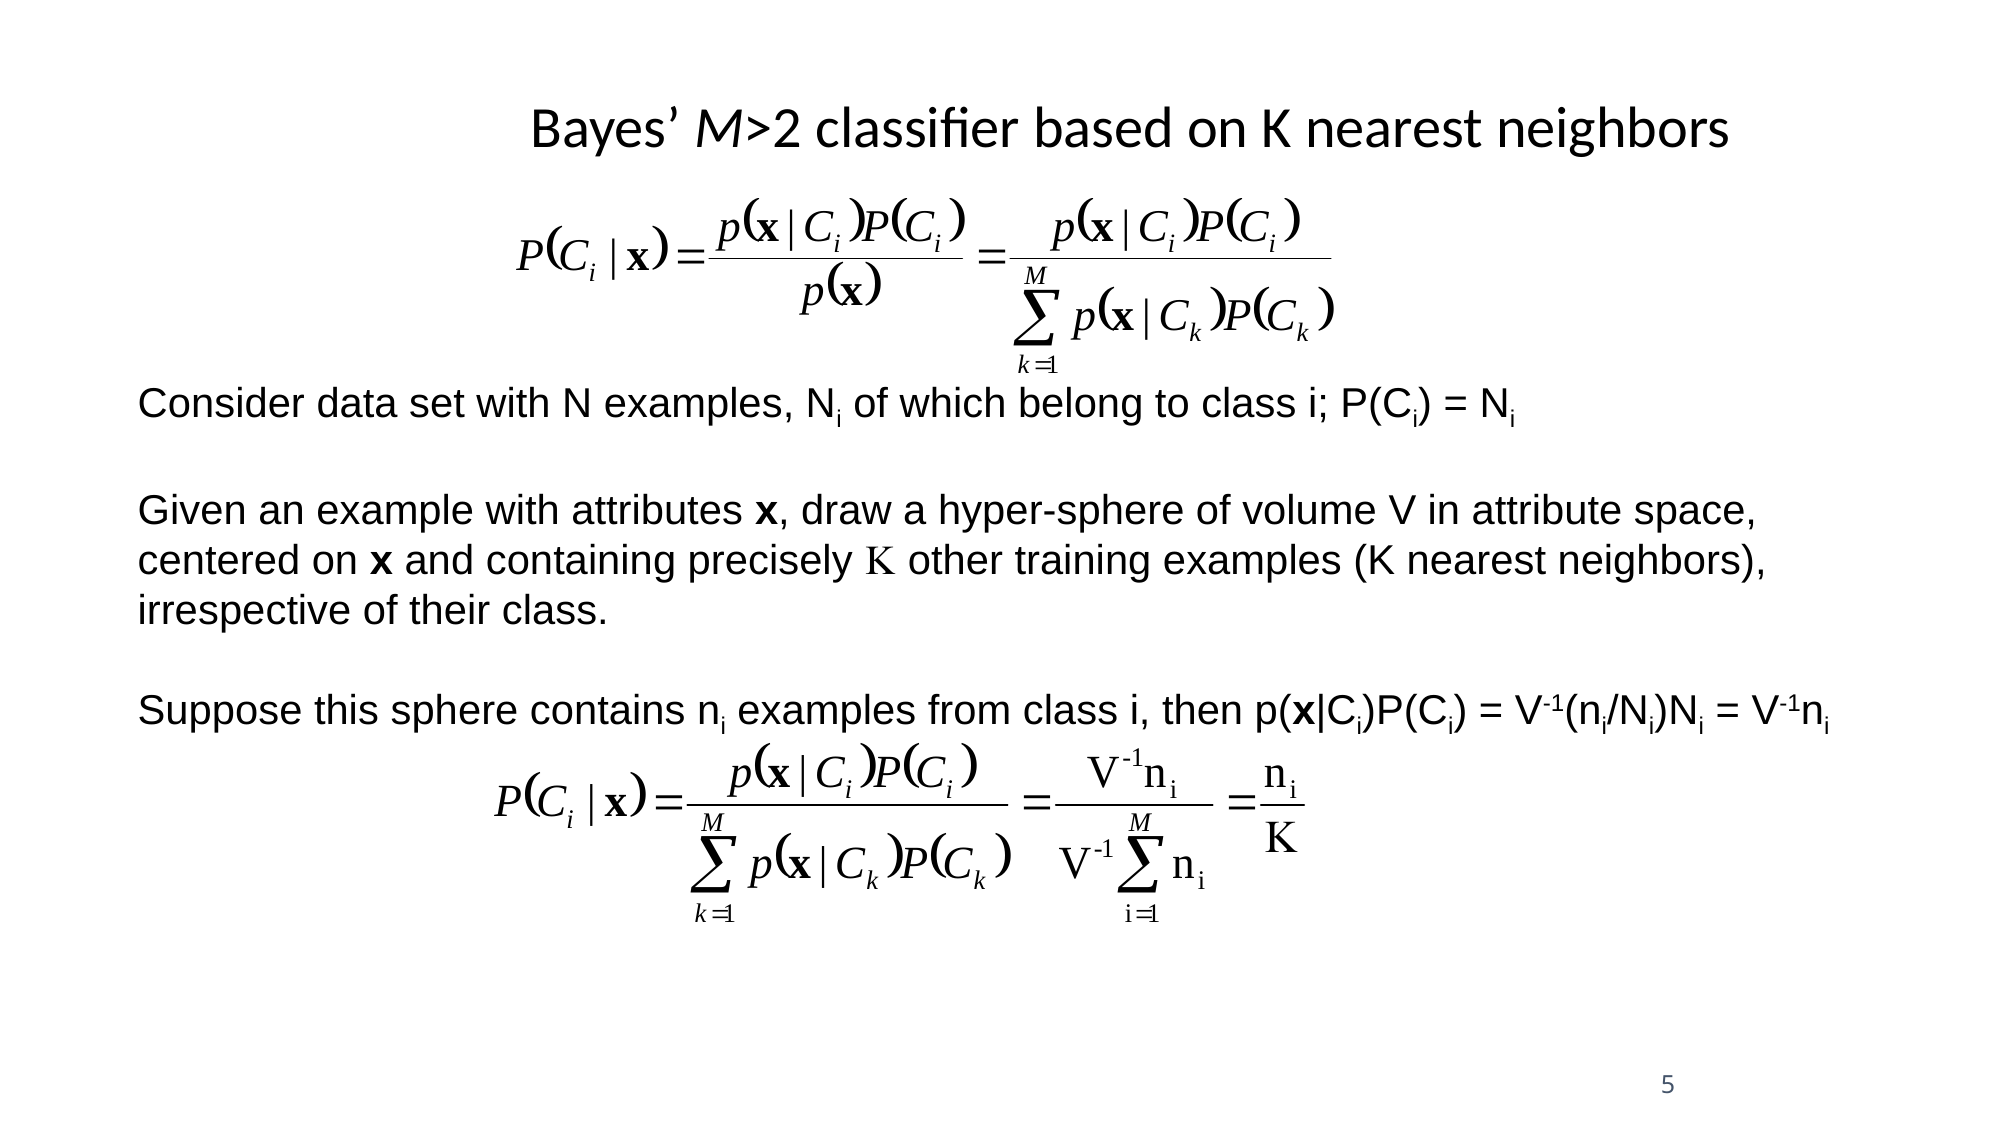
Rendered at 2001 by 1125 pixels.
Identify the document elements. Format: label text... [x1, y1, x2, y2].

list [508, 198, 1340, 384]
text_box Bayes’ M>2 classifier based on K nearest neighbors [515, 82, 1746, 167]
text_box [486, 735, 1314, 932]
text_box 5 [1550, 1042, 1675, 1103]
text_box Consider data set with N examples, Ni of which belong to class i; P(Ci) = Ni Given an example with attributes x, draw a hyper-sphere of volume V in attribute space, centered on x and containing precisely K other training examples (K nearest neighbors), irrespective of their class. Suppose this sphere contains ni examples from class i, then p(x|Ci)P(Ci) = V-1(ni/Ni)Ni = V-1ni [122, 368, 1918, 747]
